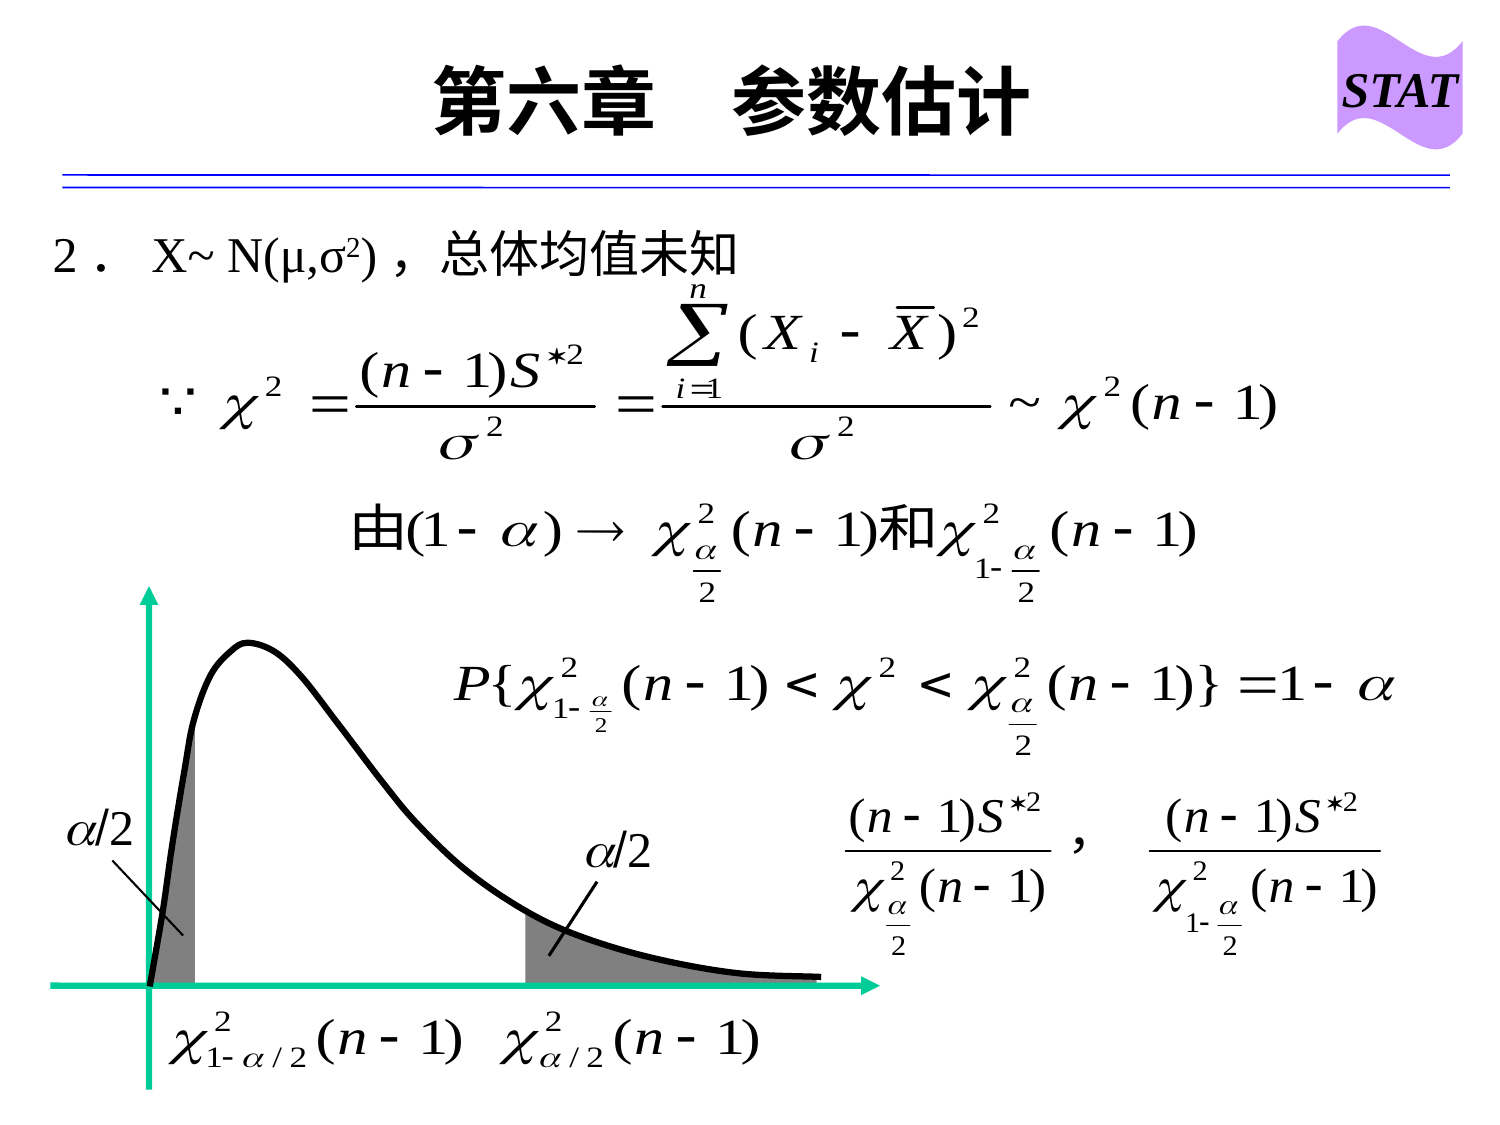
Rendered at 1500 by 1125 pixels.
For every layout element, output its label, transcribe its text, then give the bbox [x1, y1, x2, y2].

title 第六章 参数估计 [74, 49, 1388, 151]
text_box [159, 266, 1290, 470]
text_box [489, 999, 772, 1080]
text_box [885, 644, 1412, 769]
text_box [40, 585, 881, 1090]
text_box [159, 999, 476, 1080]
text_box STAT [1337, 25, 1463, 150]
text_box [348, 491, 1207, 615]
subtitle 2．X~ N(μ,σ2)，总体均值未知 [37, 199, 1463, 1088]
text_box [836, 778, 1391, 966]
